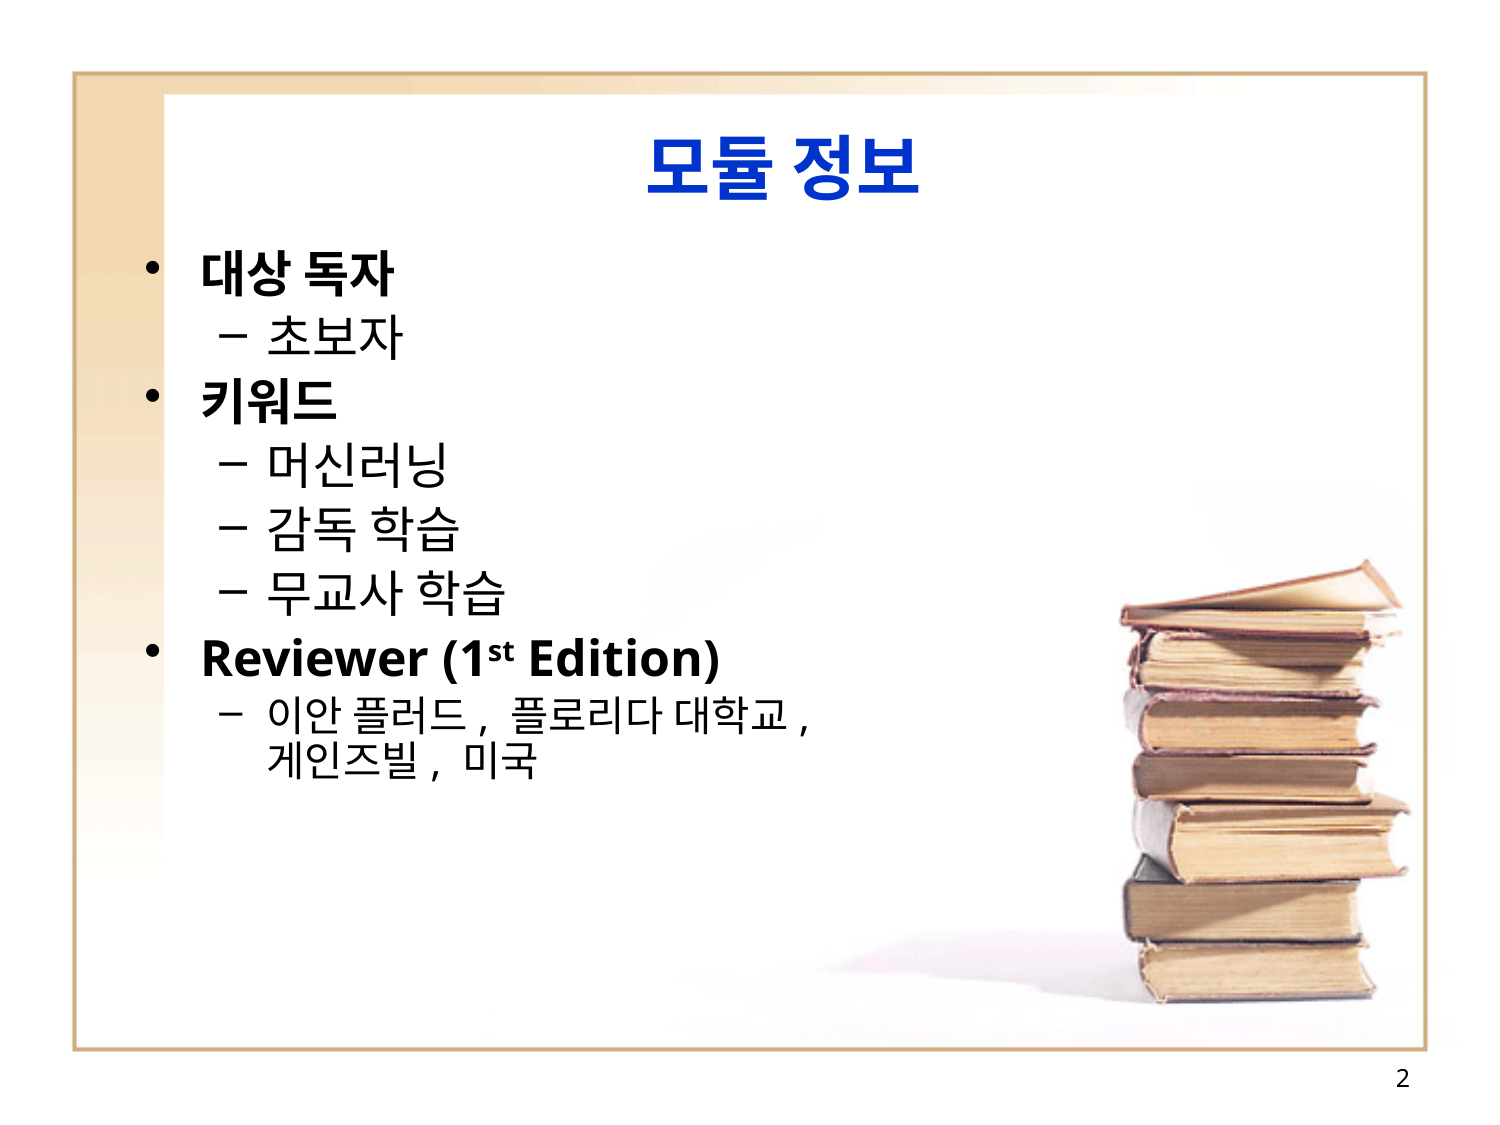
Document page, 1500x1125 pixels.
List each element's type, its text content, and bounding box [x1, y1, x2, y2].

slide_number 2 [1074, 1054, 1426, 1109]
title 모듈 정보 [202, 106, 1365, 227]
picture [0, 0, 1500, 1125]
list 대상 독자 초보자 키워드 머신러닝 감독 학습 무교사 학습 Reviewer (1st Edition) 이안 플러드, 플로리다 대학교, 게인즈빌, 미국 [129, 241, 992, 985]
